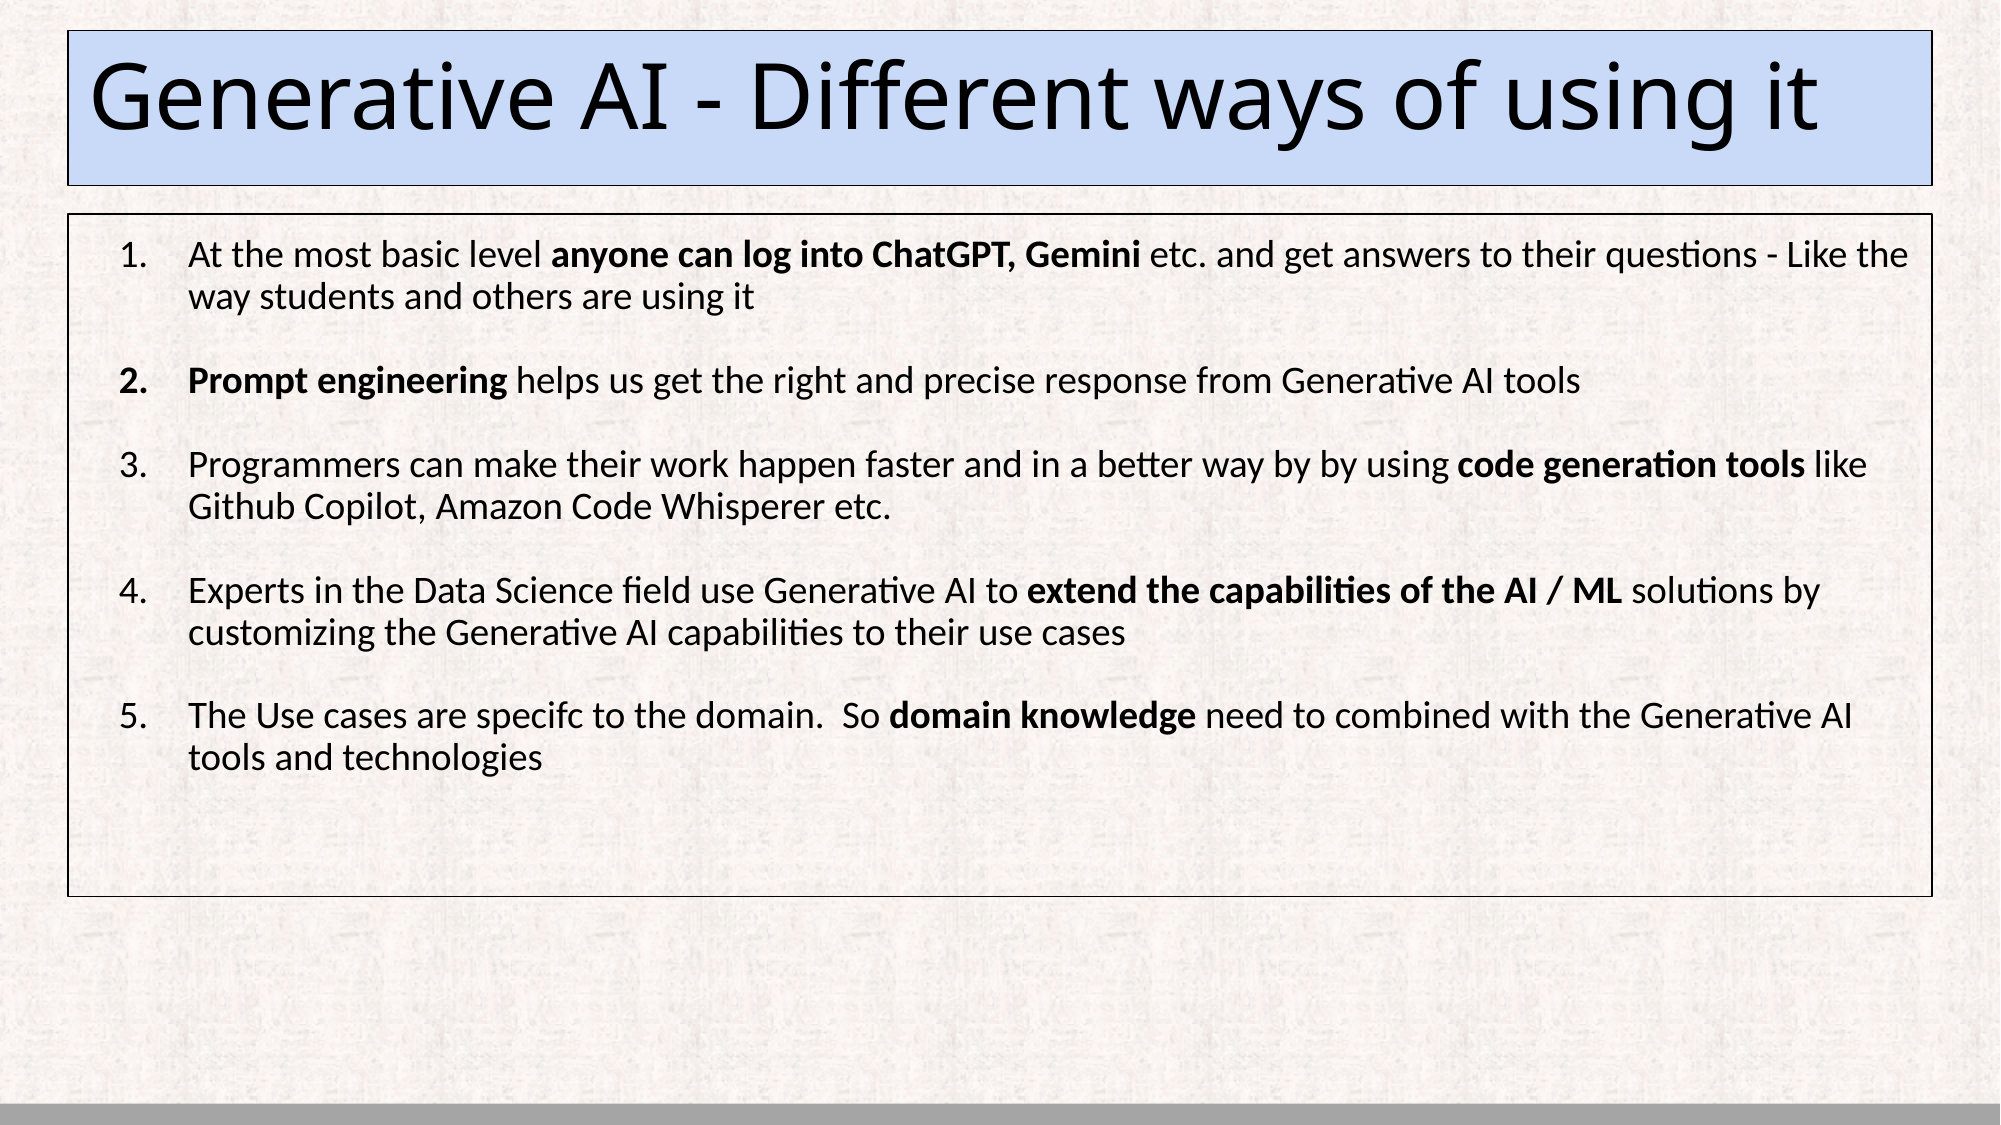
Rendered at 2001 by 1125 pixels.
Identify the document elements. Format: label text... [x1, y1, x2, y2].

list At the most basic level anyone can log into ChatGPT, Gemini etc. and get answers to their questions - Like the way students and others are using it Prompt engineering helps us get the right and precise response from Generative AI tools Programmers can make their work happen faster and in a better way by by using code generation tools like Github Copilot, Amazon Code Whisperer etc. Experts in the Data Science field use Generative AI to extend the capabilities of the AI / ML solutions by customizing the Generative AI capabilities to their use cases The Use cases are specifc to the domain. So domain knowledge need to combined with the Generative AI tools and technologies [68, 214, 1932, 897]
title Generative AI - Different ways of using it [68, 30, 1932, 186]
picture [0, 0, 2001, 1125]
